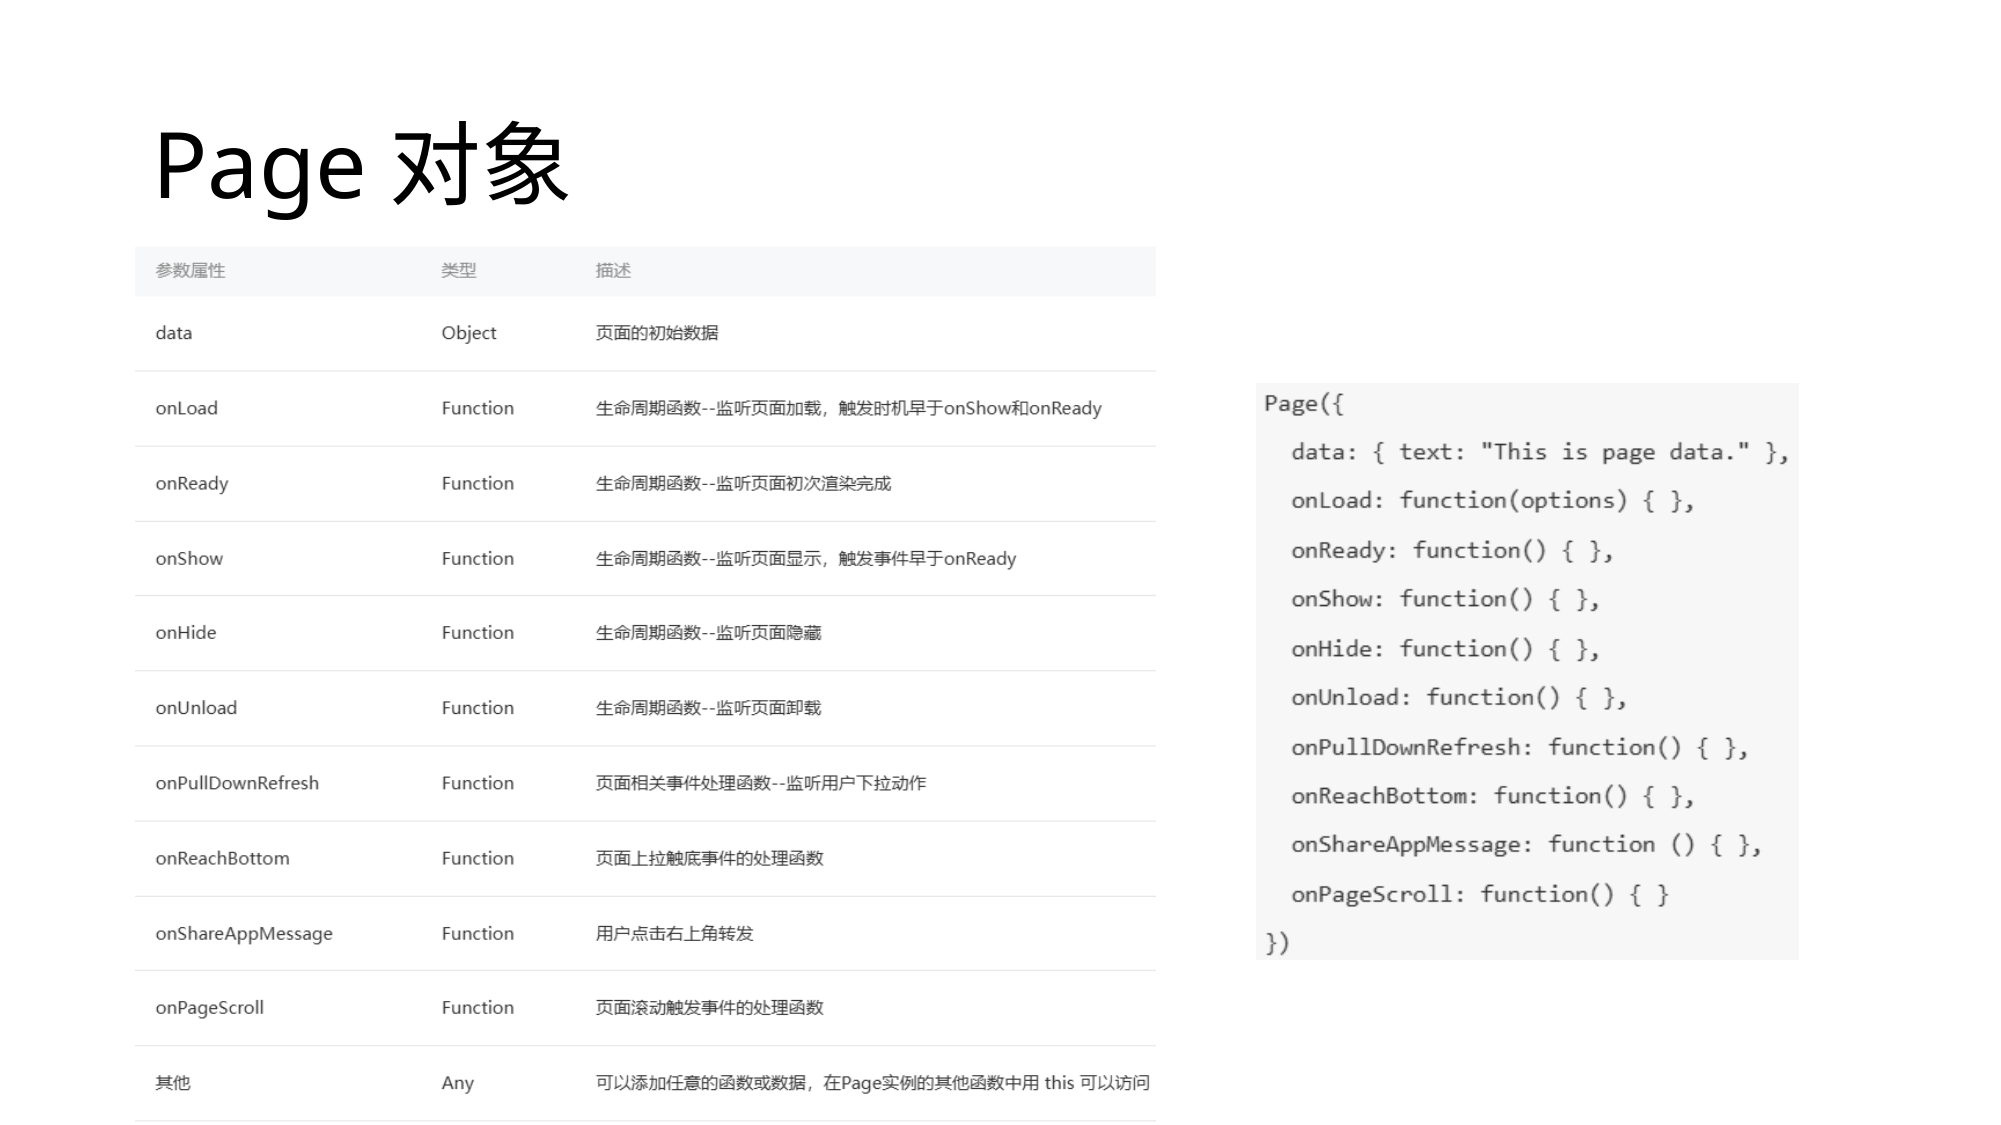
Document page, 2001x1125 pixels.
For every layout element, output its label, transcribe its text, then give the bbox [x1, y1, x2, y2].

picture [135, 242, 1156, 1125]
title Page对象 [137, 59, 1863, 278]
picture [1256, 383, 1799, 960]
